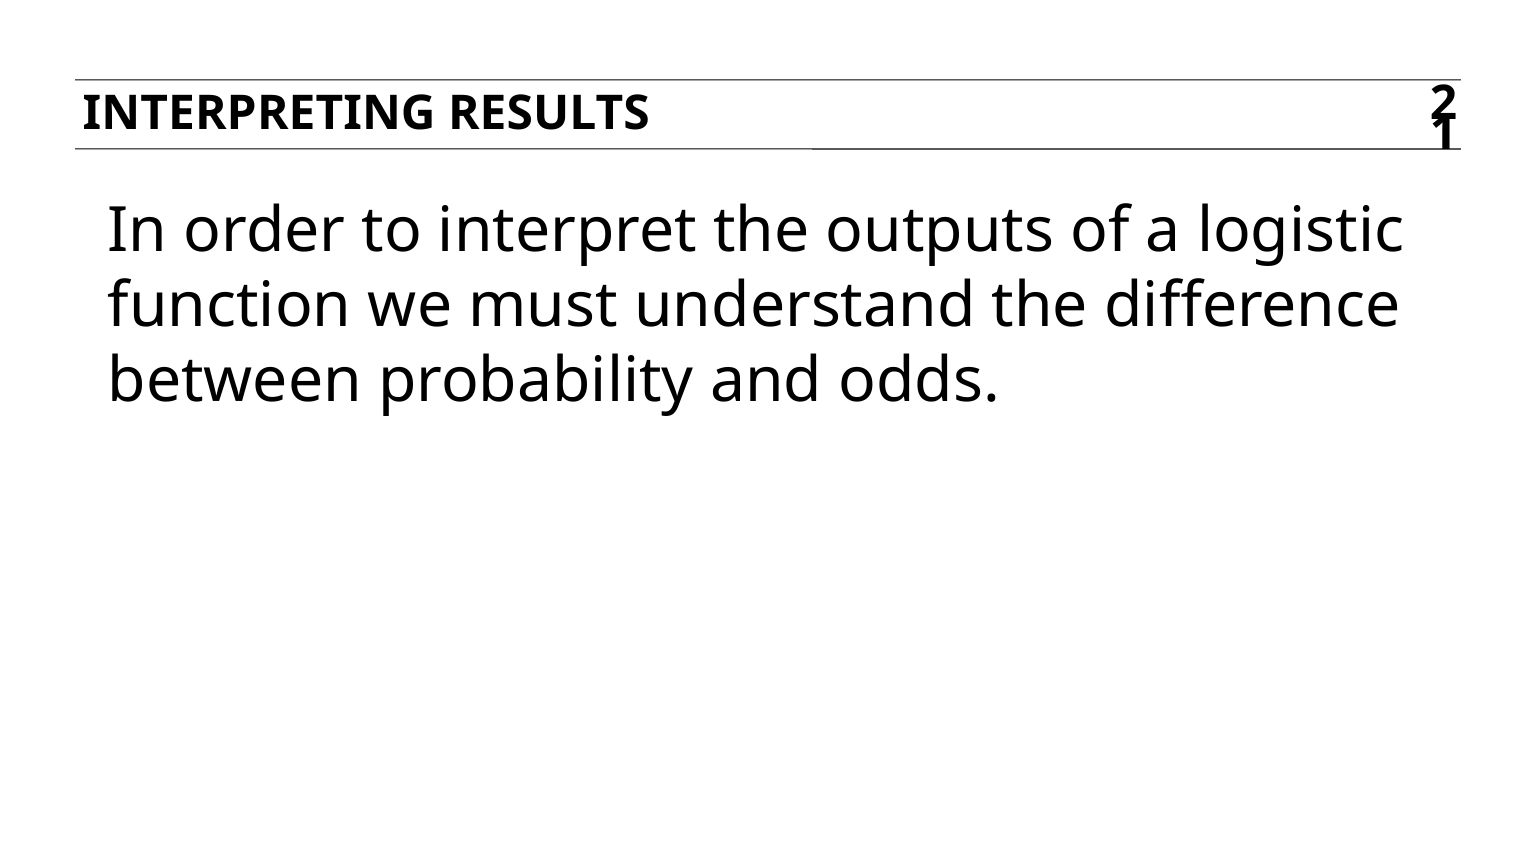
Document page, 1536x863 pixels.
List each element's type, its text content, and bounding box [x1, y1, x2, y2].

list Interpreting results [67, 81, 1118, 132]
slide_number 21 [1419, 86, 1461, 138]
text_box In order to interpret the outputs of a logistic function we must understand the difference between probability and odds. [92, 181, 1468, 421]
